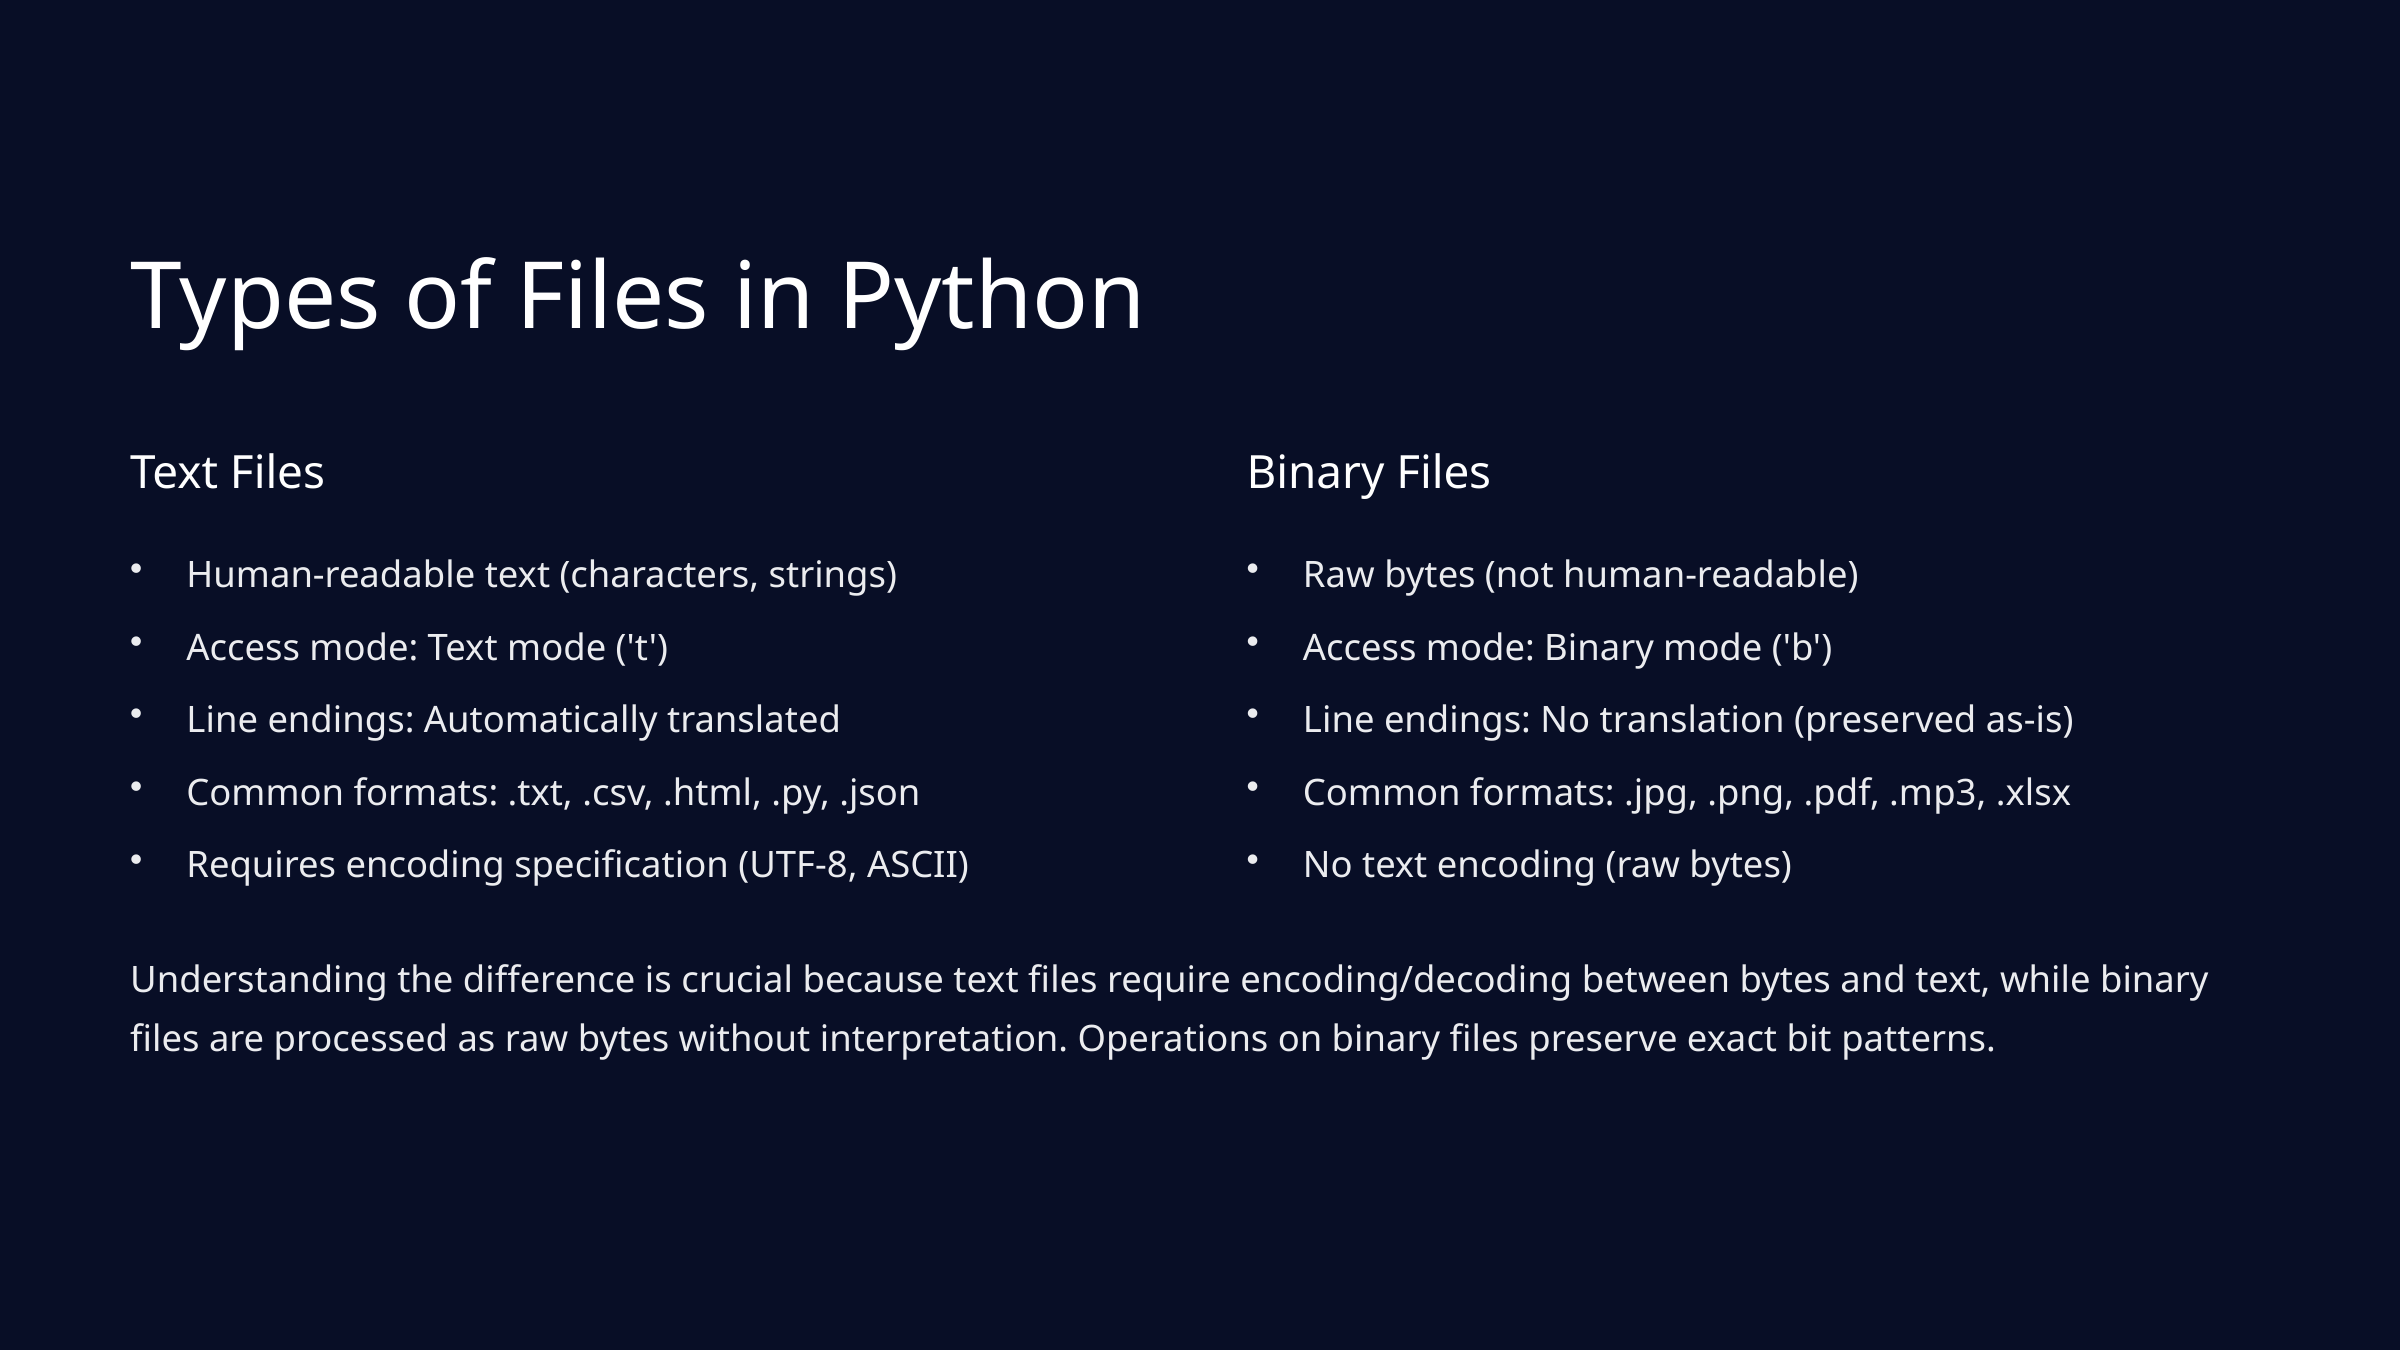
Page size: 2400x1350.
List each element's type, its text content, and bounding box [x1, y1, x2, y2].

text_box Text Files [130, 440, 596, 499]
text_box Human-readable text (characters, strings) [130, 535, 1155, 596]
text_box Common formats: .txt, .csv, .html, .py, .json [130, 753, 1155, 813]
text_box Line endings: Automatically translated [130, 680, 1155, 741]
text_box Access mode: Binary mode ('b') [1246, 608, 2271, 668]
text_box Access mode: Text mode ('t') [130, 608, 1155, 668]
text_box No text encoding (raw bytes) [1246, 825, 2271, 886]
text_box Types of Files in Python [130, 231, 1187, 348]
text_box Binary Files [1246, 440, 1712, 499]
text_box Common formats: .jpg, .png, .pdf, .mp3, .xlsx [1246, 753, 2271, 813]
text_box Raw bytes (not human-readable) [1246, 535, 2271, 596]
text_box Line endings: No translation (preserved as-is) [1246, 680, 2271, 741]
text_box Understanding the difference is crucial because text files require encoding/decoding between bytes and text, while binary files are processed as raw bytes without interpretation. Operations on binary files preserve exact bit patterns. [130, 940, 2270, 1119]
text_box Requires encoding specification (UTF-8, ASCII) [130, 825, 1155, 886]
